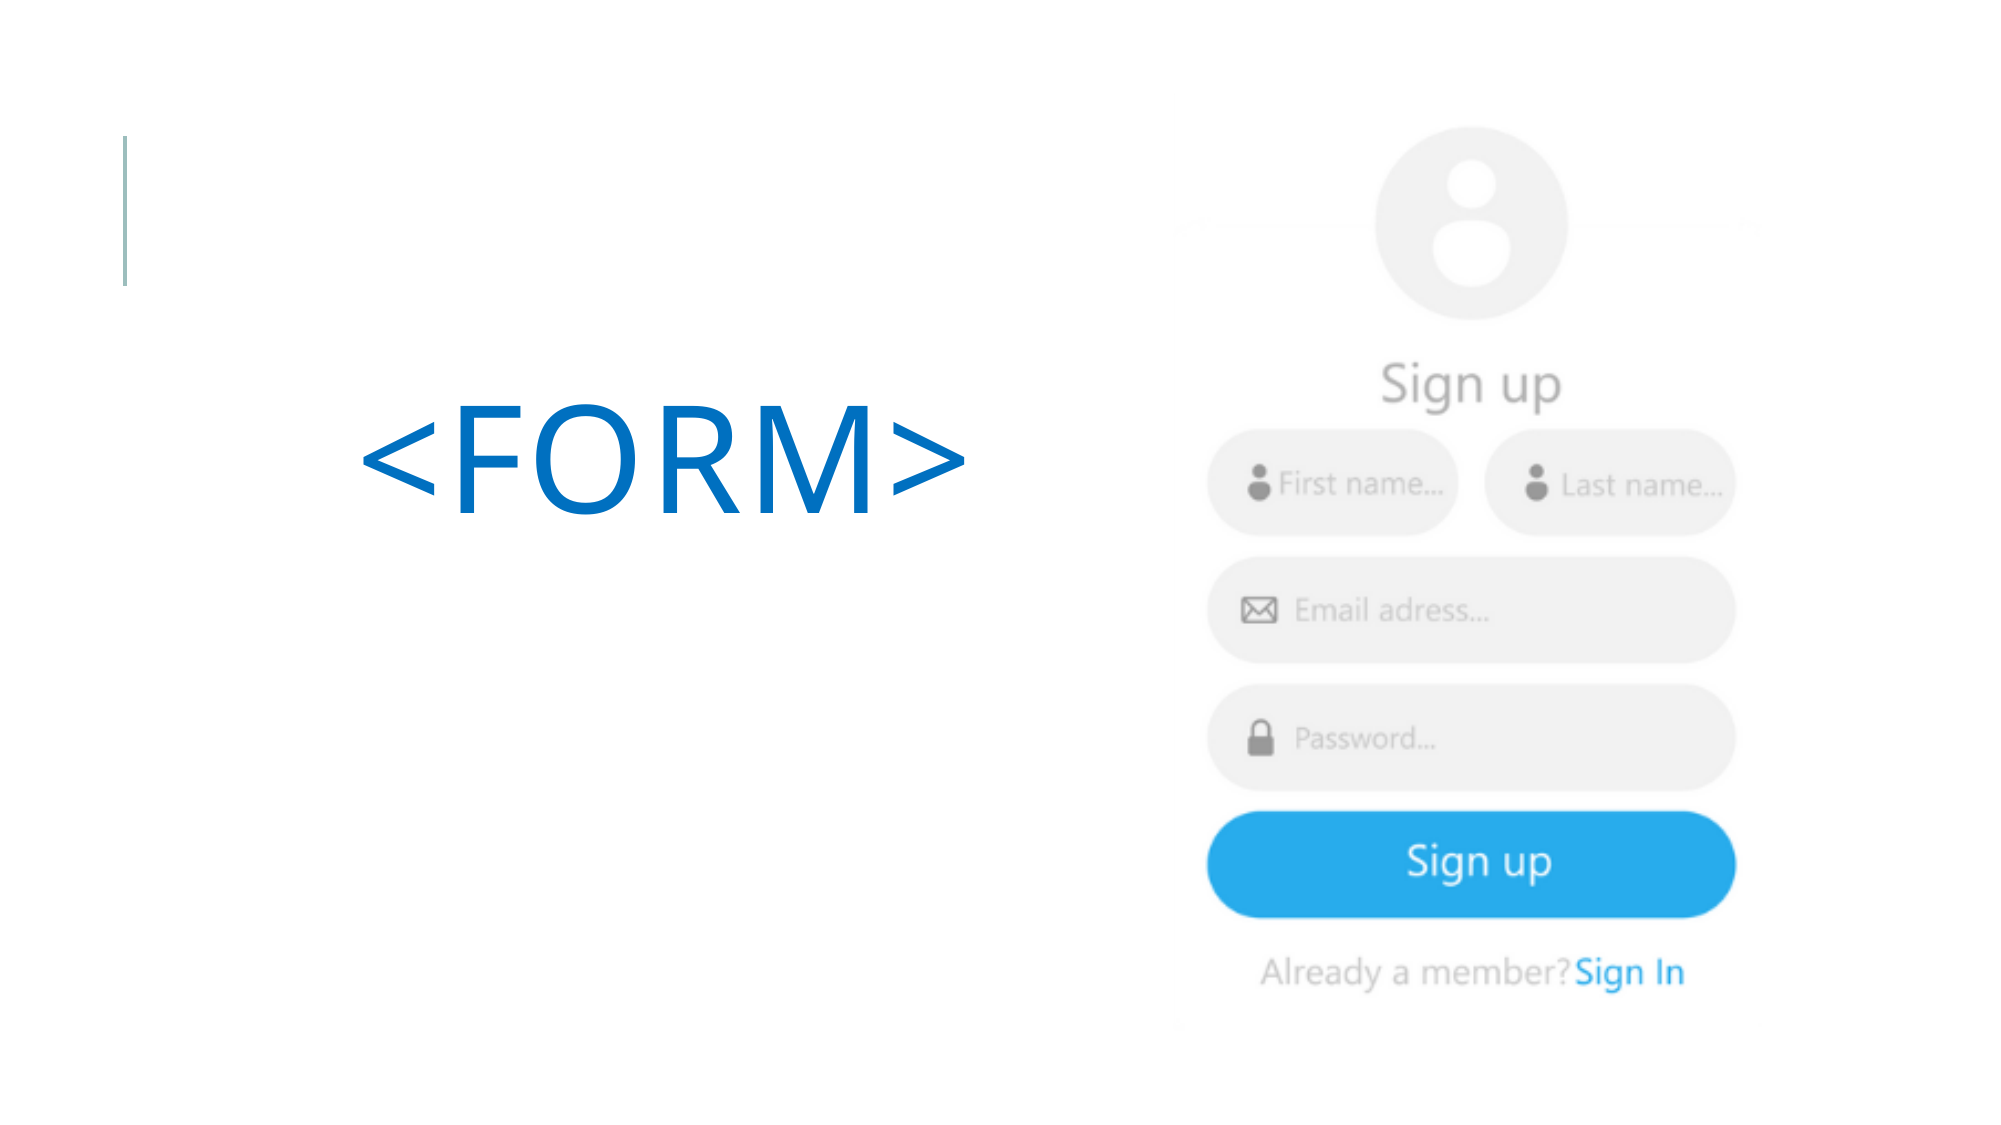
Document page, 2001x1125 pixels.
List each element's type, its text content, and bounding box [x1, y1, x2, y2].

text_box <Form> [178, 366, 1151, 564]
picture [1173, 93, 1762, 1032]
